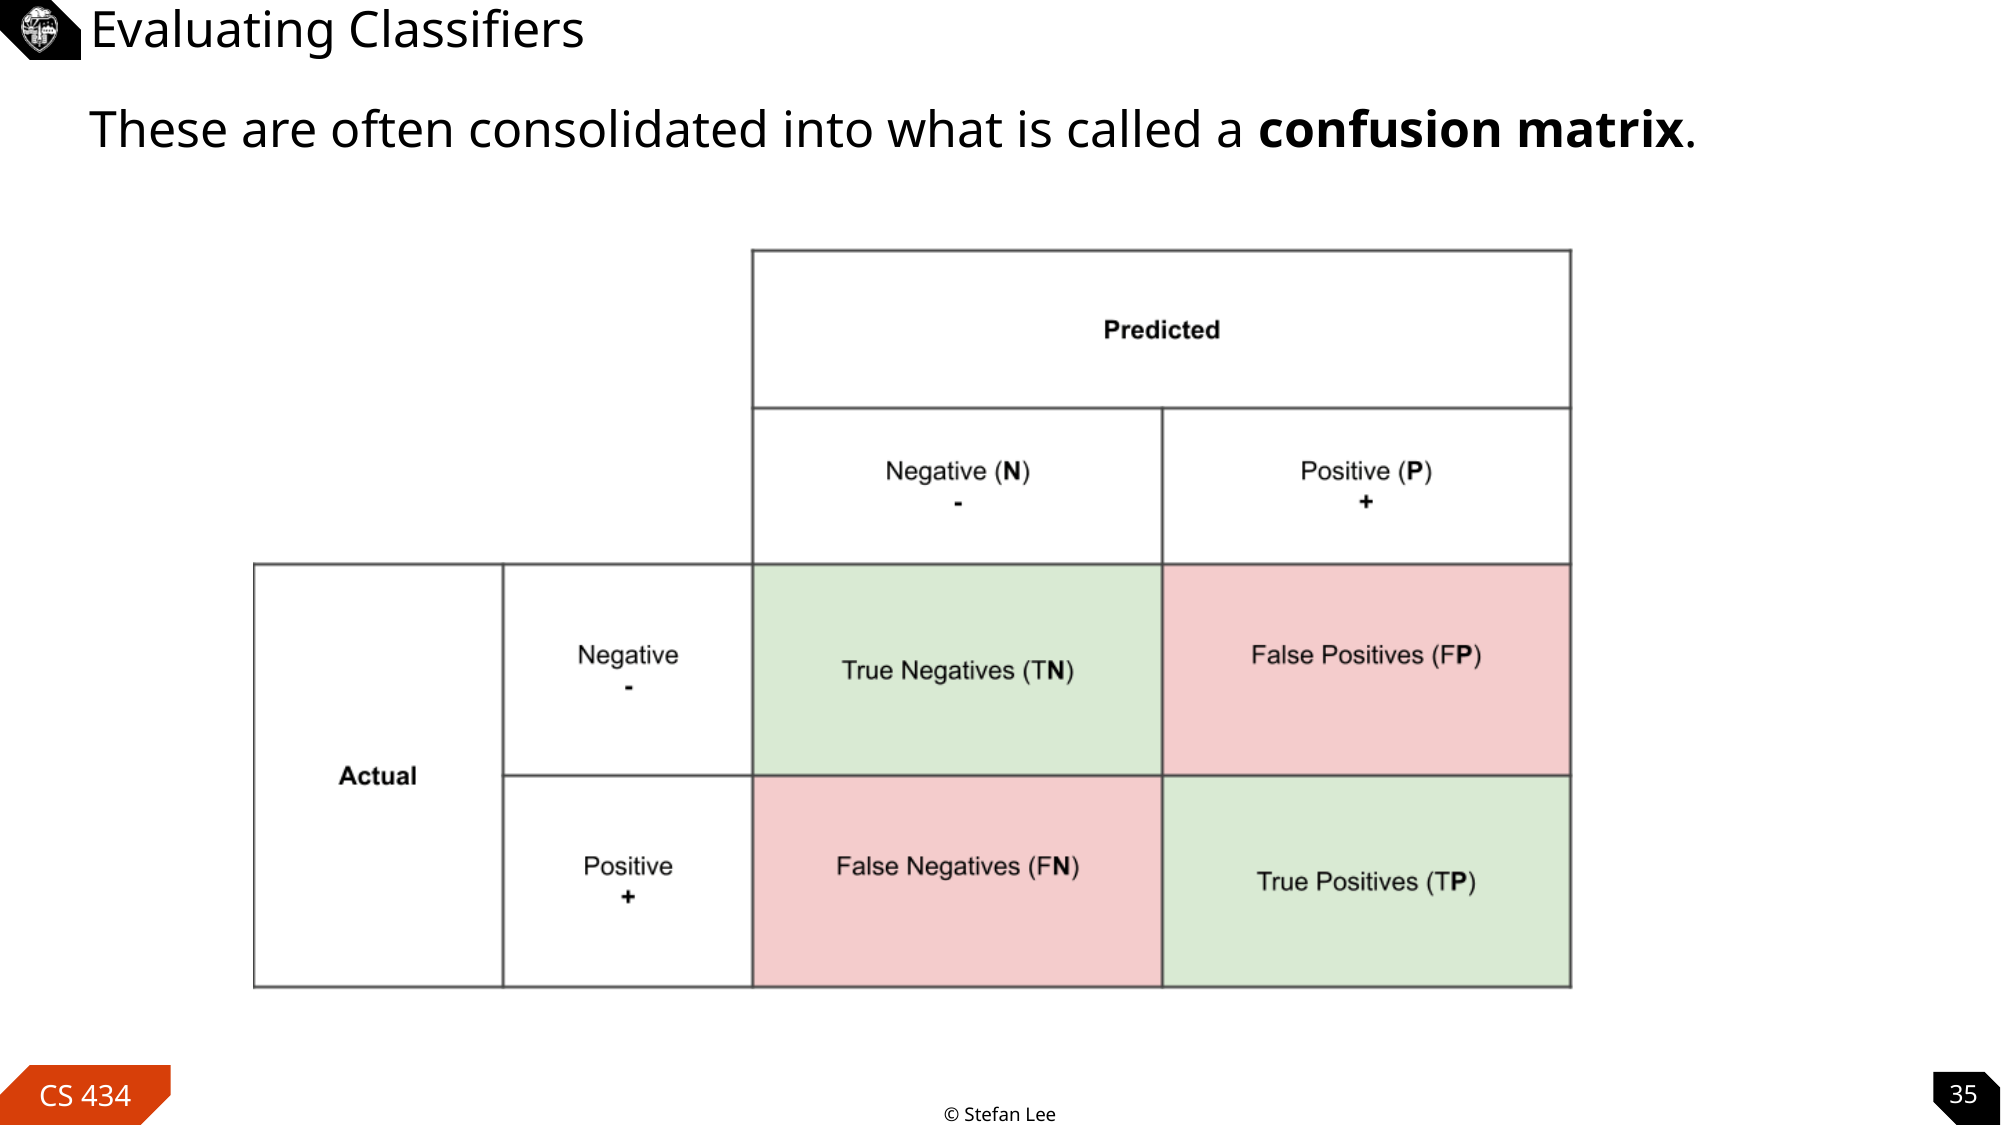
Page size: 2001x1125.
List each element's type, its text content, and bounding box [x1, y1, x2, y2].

title Evaluating Classifiers [0, 1, 1699, 61]
slide_number 35 [1933, 1071, 1994, 1119]
text_box These are often consolidated into what is called a confusion matrix. [74, 90, 1949, 165]
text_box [253, 246, 1577, 992]
